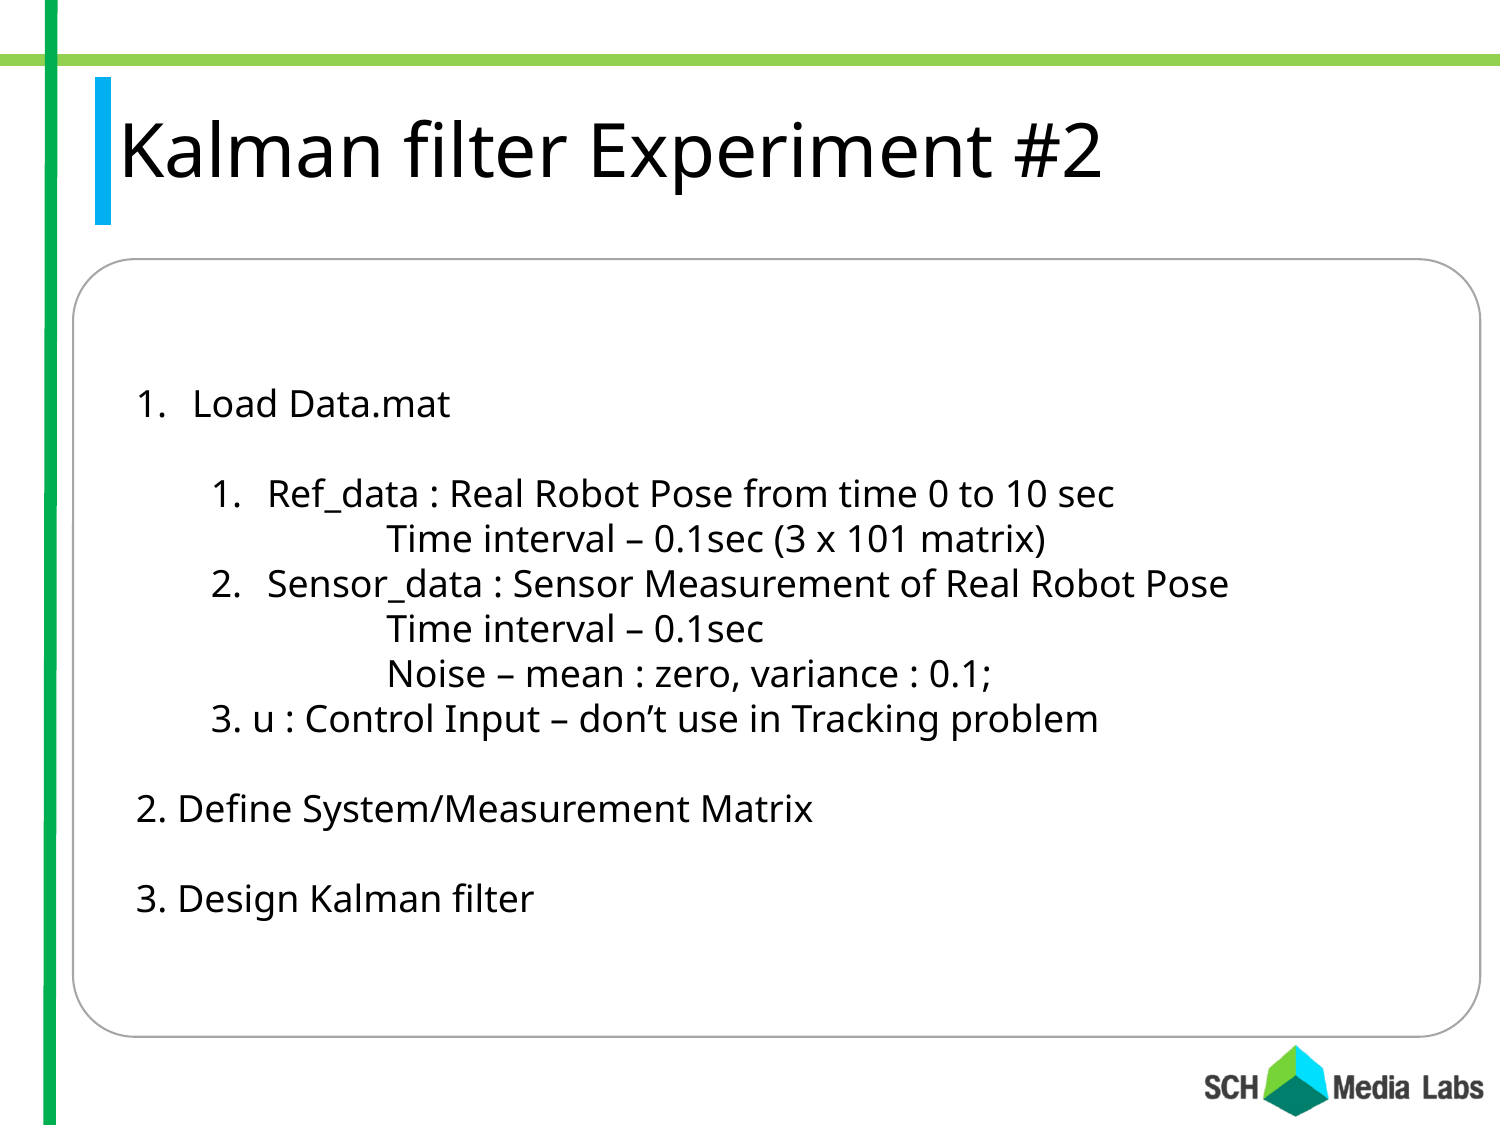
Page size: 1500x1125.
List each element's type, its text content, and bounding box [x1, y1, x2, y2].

title Kalman filter Experiment #2 [103, 71, 1397, 236]
text_box Load Data.mat Ref_data : Real Robot Pose from time 0 to 10 sec Time interval – 0.1sec (3 x 101 matrix) Sensor_data : Sensor Measurement of Real Robot Pose Time interval – 0.1sec Noise – mean : zero, variance : 0.1; 3. u : Control Input – don’t use in Tracking problem 2. Define System/Measurement Matrix 3. Design Kalman filter [121, 372, 1443, 928]
picture [1186, 1038, 1500, 1125]
